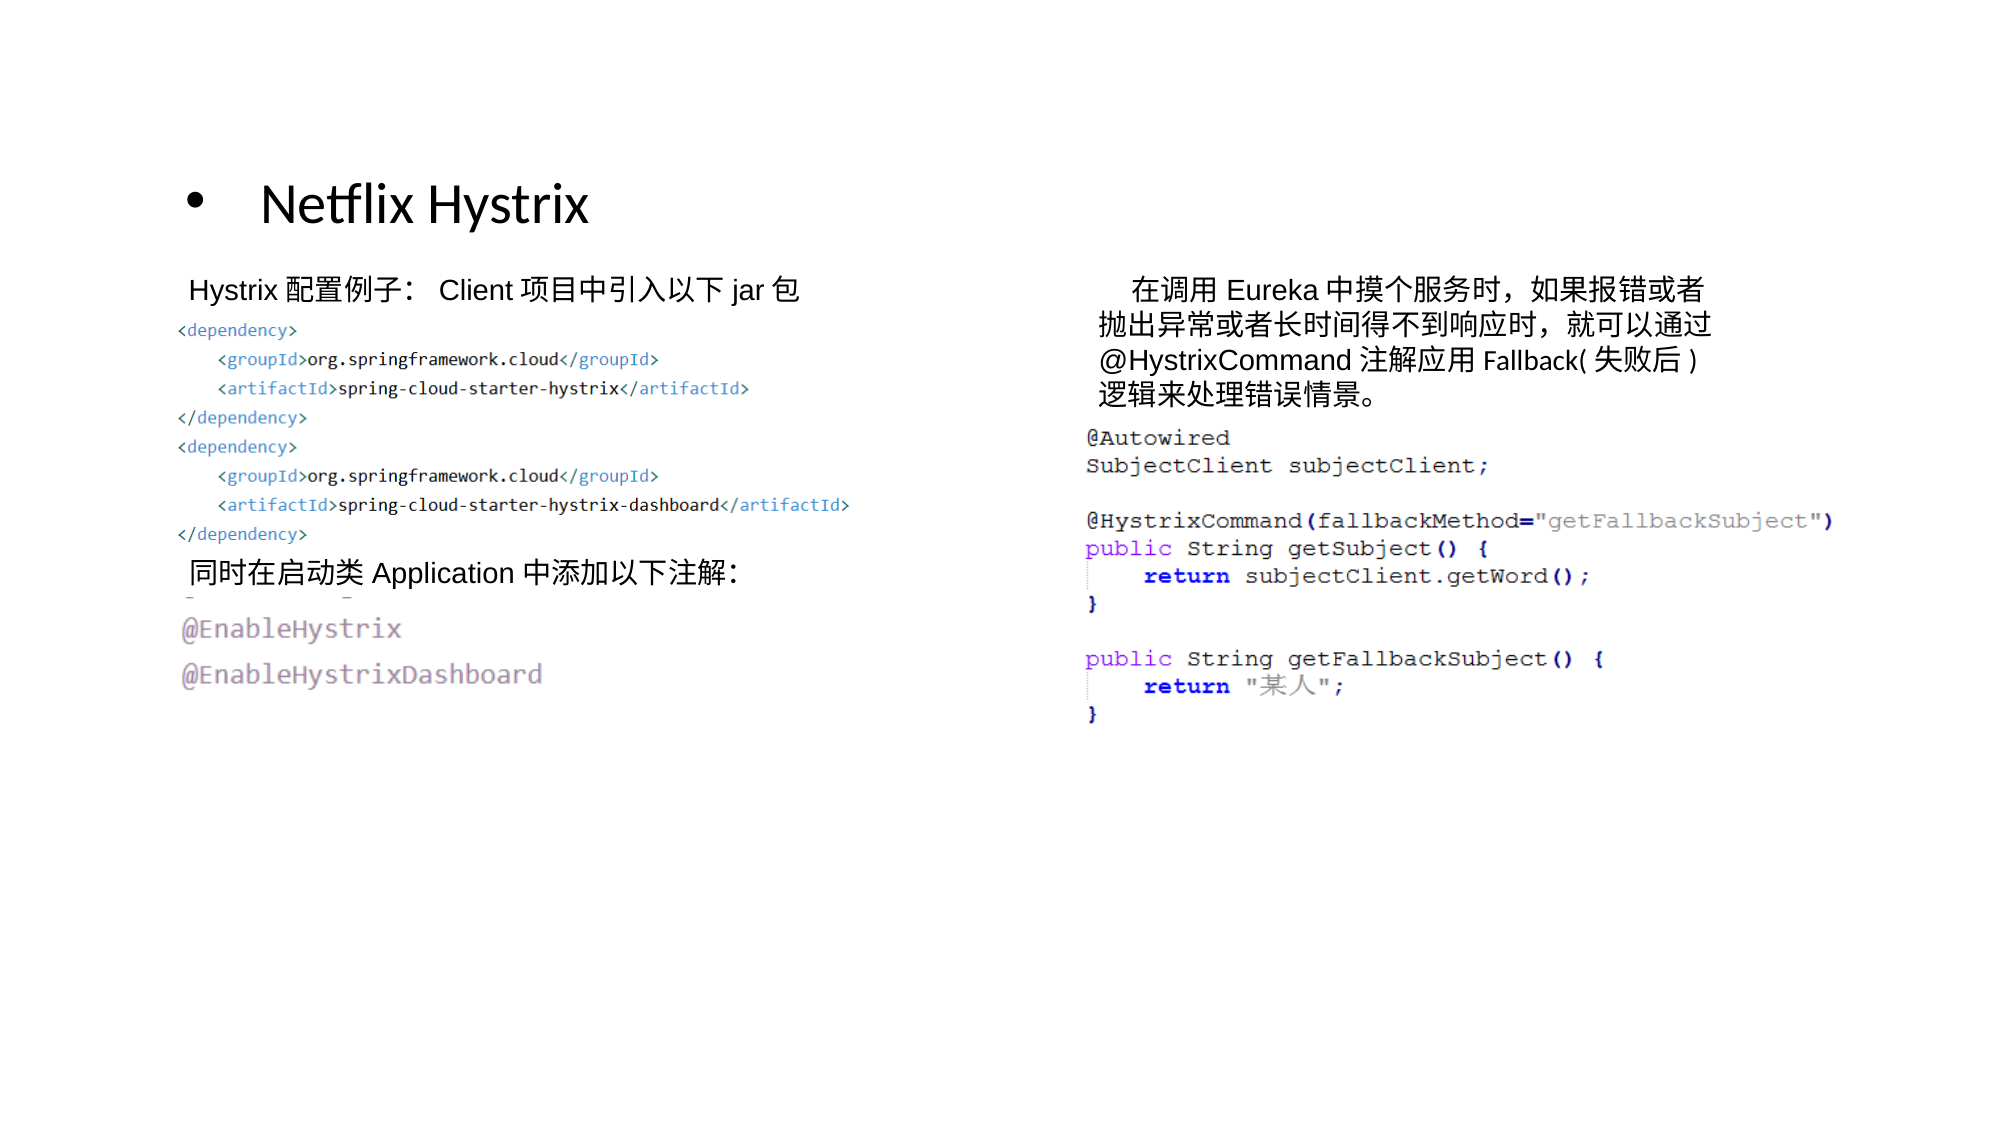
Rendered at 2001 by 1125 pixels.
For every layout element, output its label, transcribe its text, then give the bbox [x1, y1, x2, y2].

picture [170, 597, 573, 698]
picture [170, 314, 861, 547]
text_box Hystrix配置例子：Client项目中引入以下jar包 [174, 263, 816, 314]
text_box 同时在启动类Application中添加以下注解： [174, 547, 772, 597]
text_box Netflix Hystrix [170, 157, 1840, 243]
picture [1083, 420, 1840, 731]
text_box 在调用Eureka中摸个服务时，如果报错或者抛出异常或者长时间得不到响应时，就可以通过@HystrixCommand注解应用Fallback(失败后)逻辑来处理错误情景。 [1083, 263, 1730, 419]
